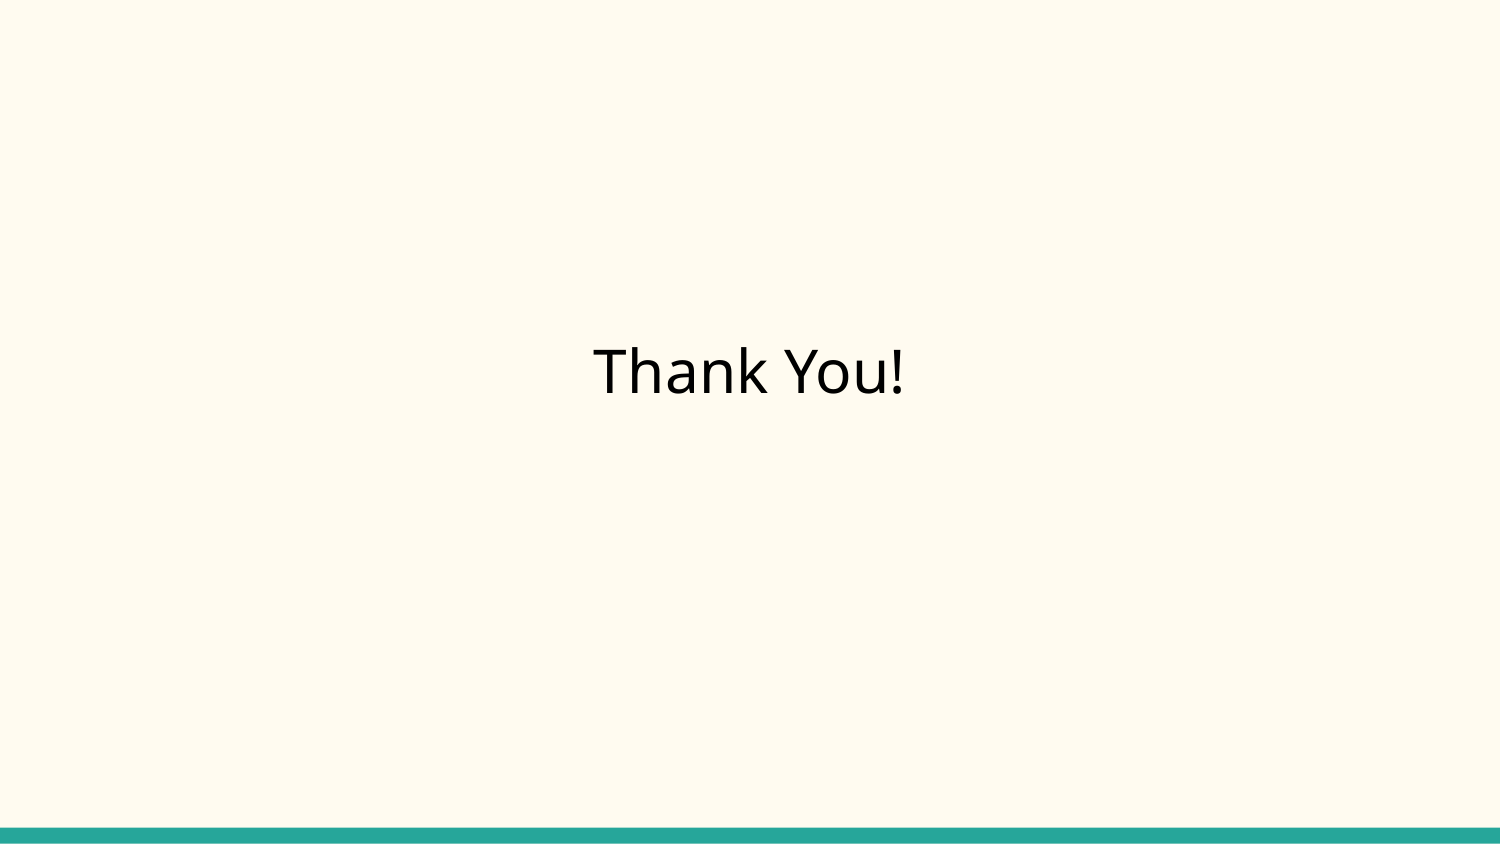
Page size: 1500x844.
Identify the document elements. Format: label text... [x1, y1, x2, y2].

list Thank You! [51, 160, 1449, 746]
